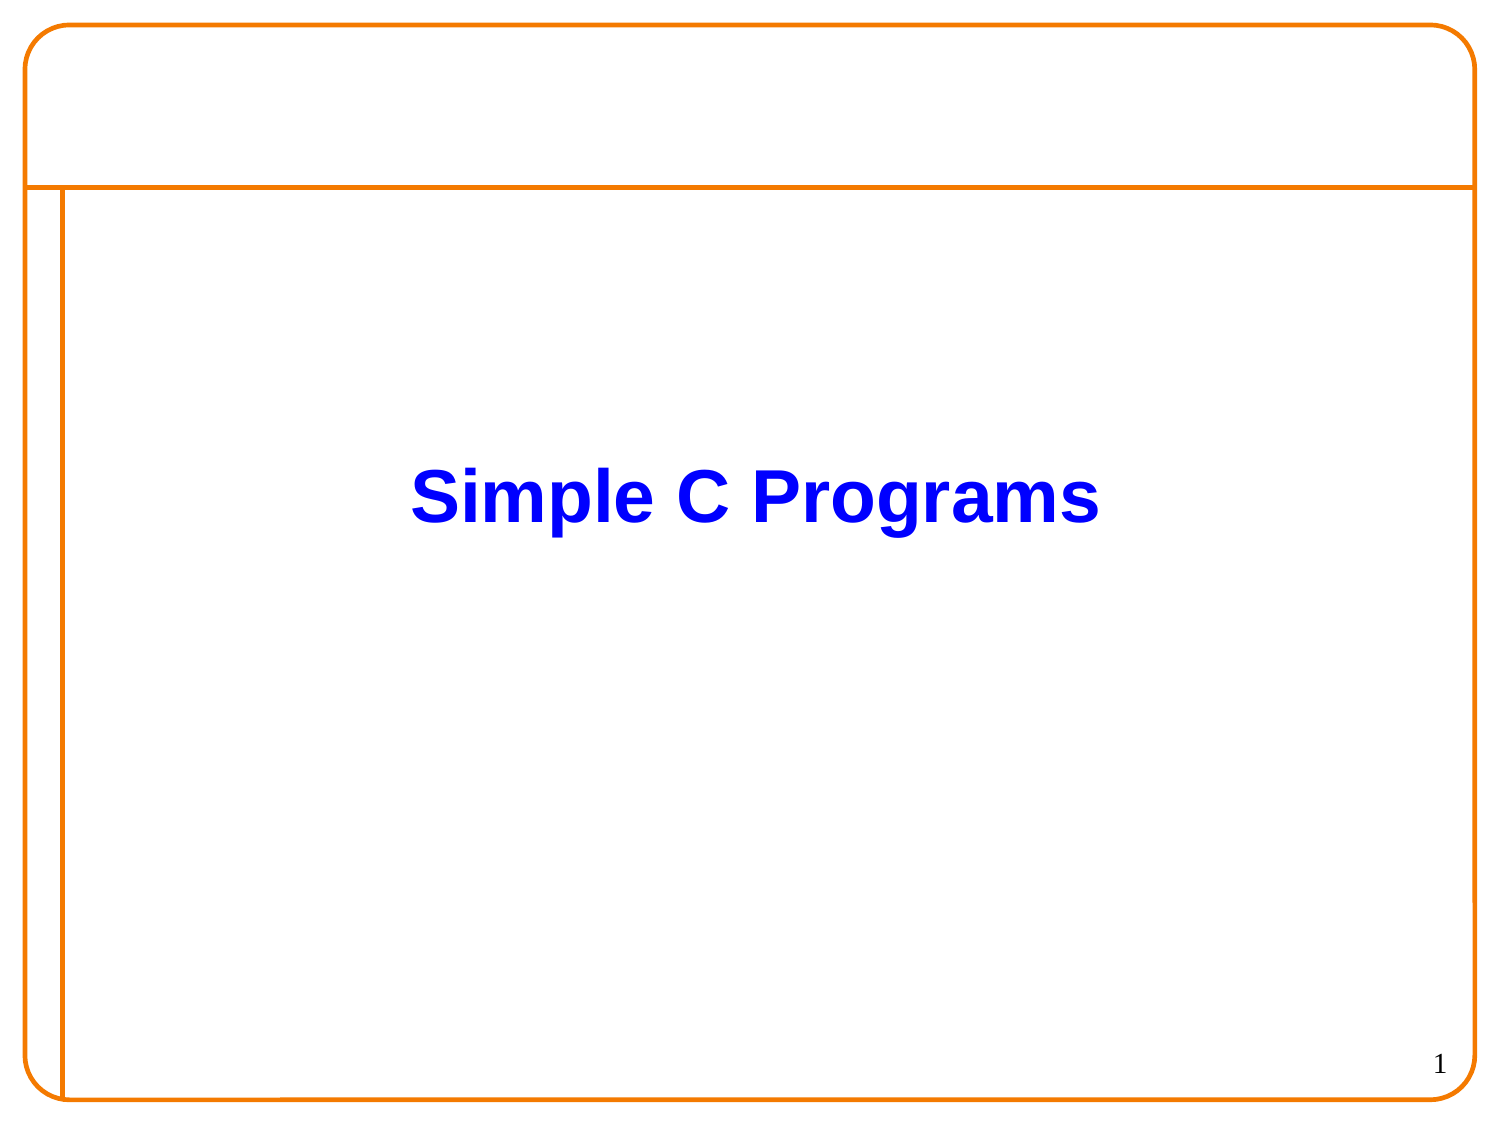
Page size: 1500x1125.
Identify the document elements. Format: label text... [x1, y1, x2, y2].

text_box Simple C Programs [249, 412, 1263, 663]
text_box <number> [1312, 1037, 1463, 1100]
